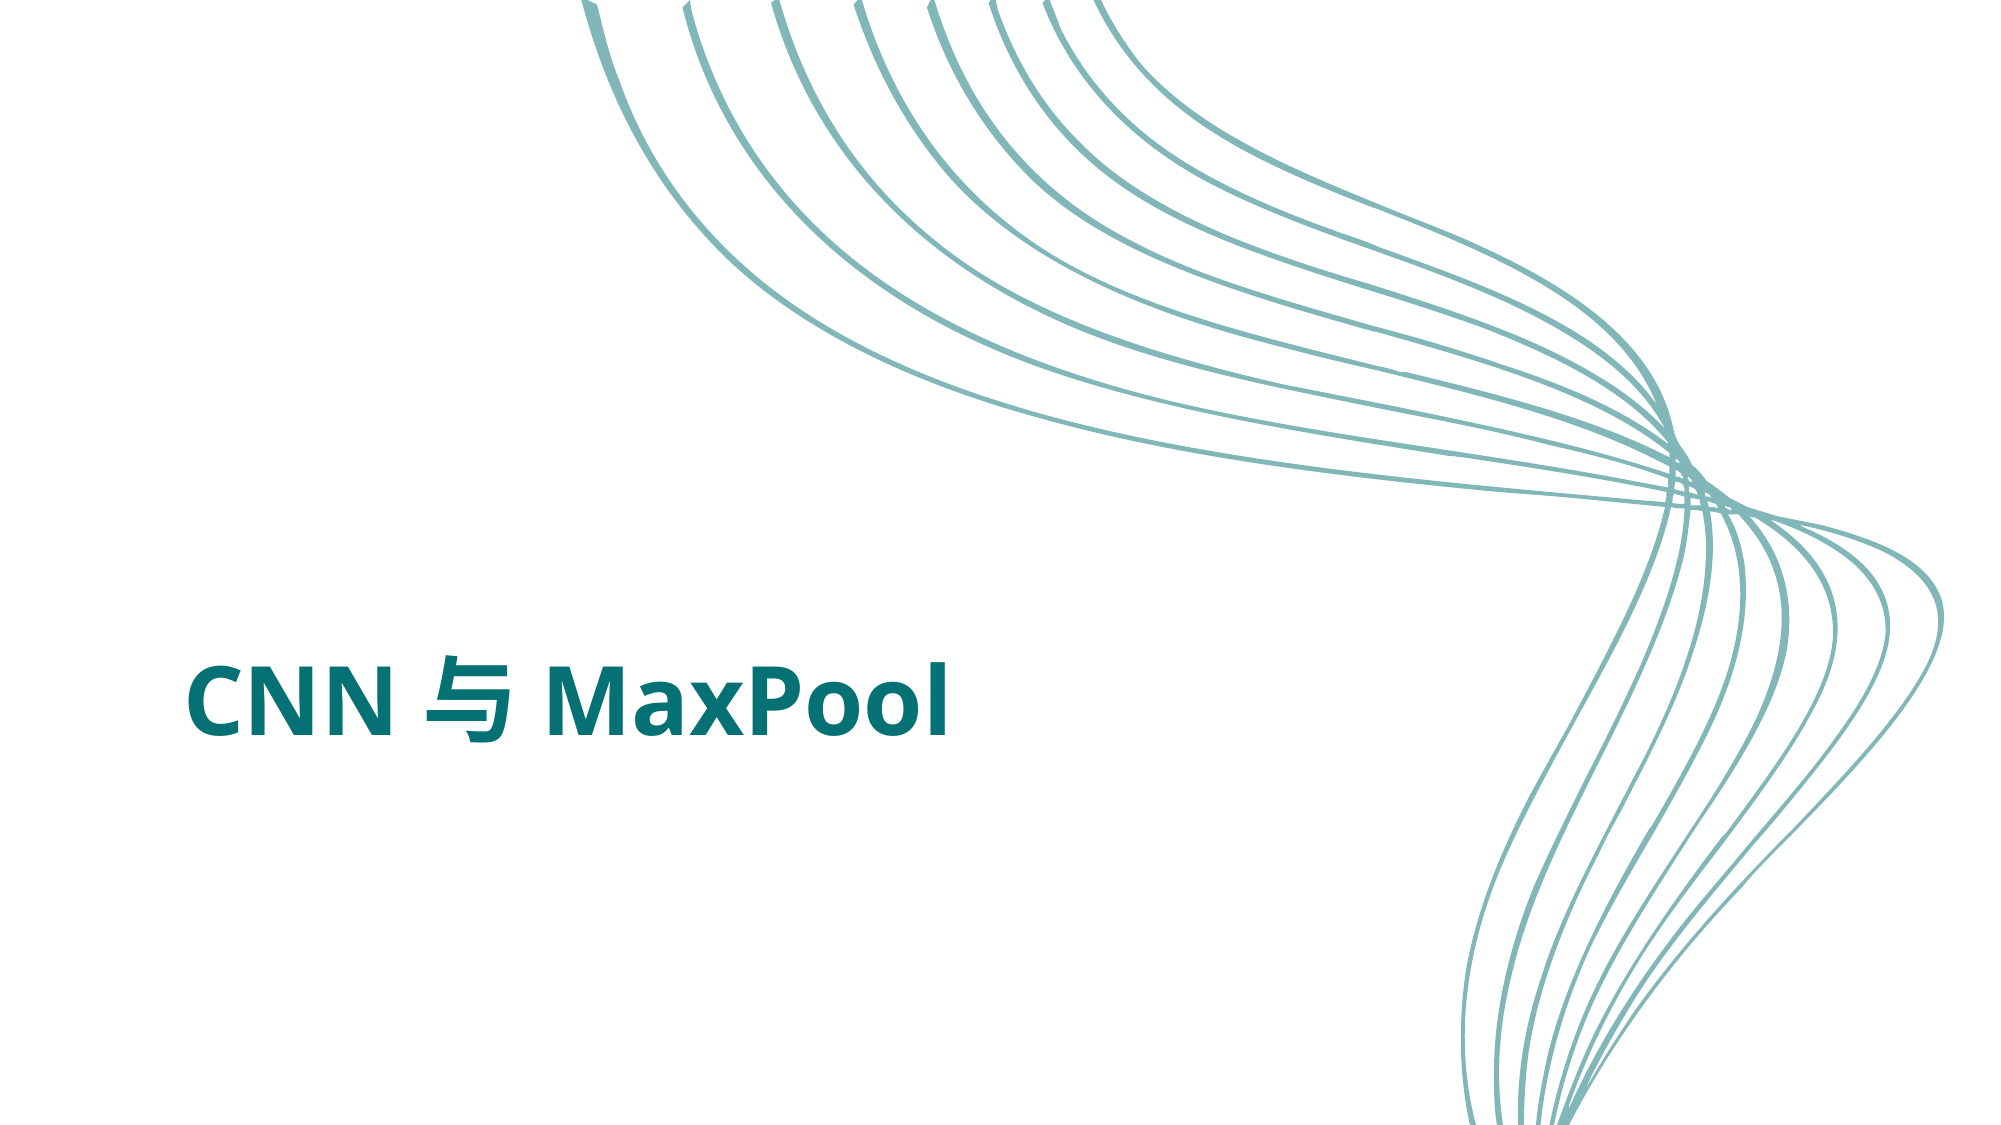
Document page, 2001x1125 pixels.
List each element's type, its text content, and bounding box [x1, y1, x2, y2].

title CNN与MaxPool [183, 639, 1537, 981]
list [183, 221, 832, 573]
